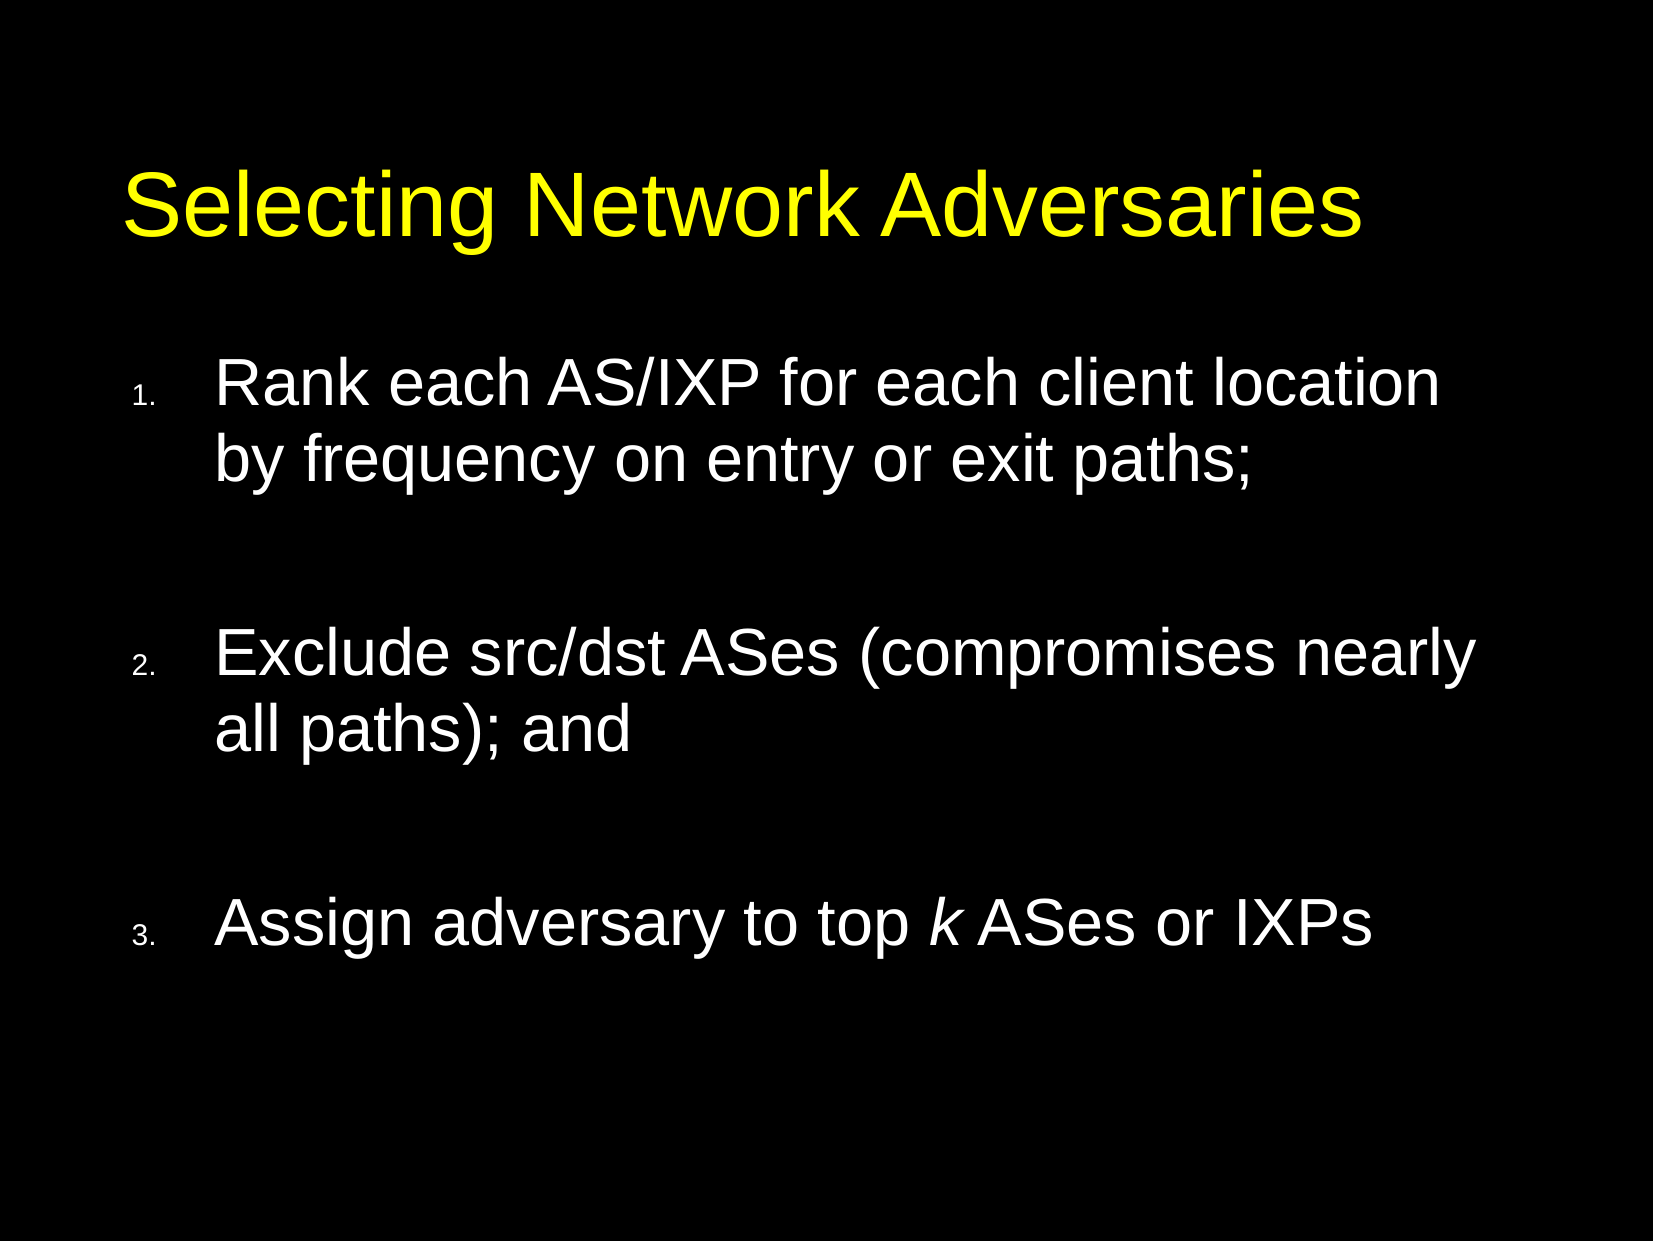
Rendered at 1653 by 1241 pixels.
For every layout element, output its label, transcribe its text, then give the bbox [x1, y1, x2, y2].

list Rank each AS/IXP for each client location by frequency on entry or exit paths; Exclude src/dst ASes (compromises nearly all paths); and Assign adversary to top k ASes or IXPs [121, 344, 1532, 1125]
title Selecting Network Adversaries [121, 102, 1532, 309]
